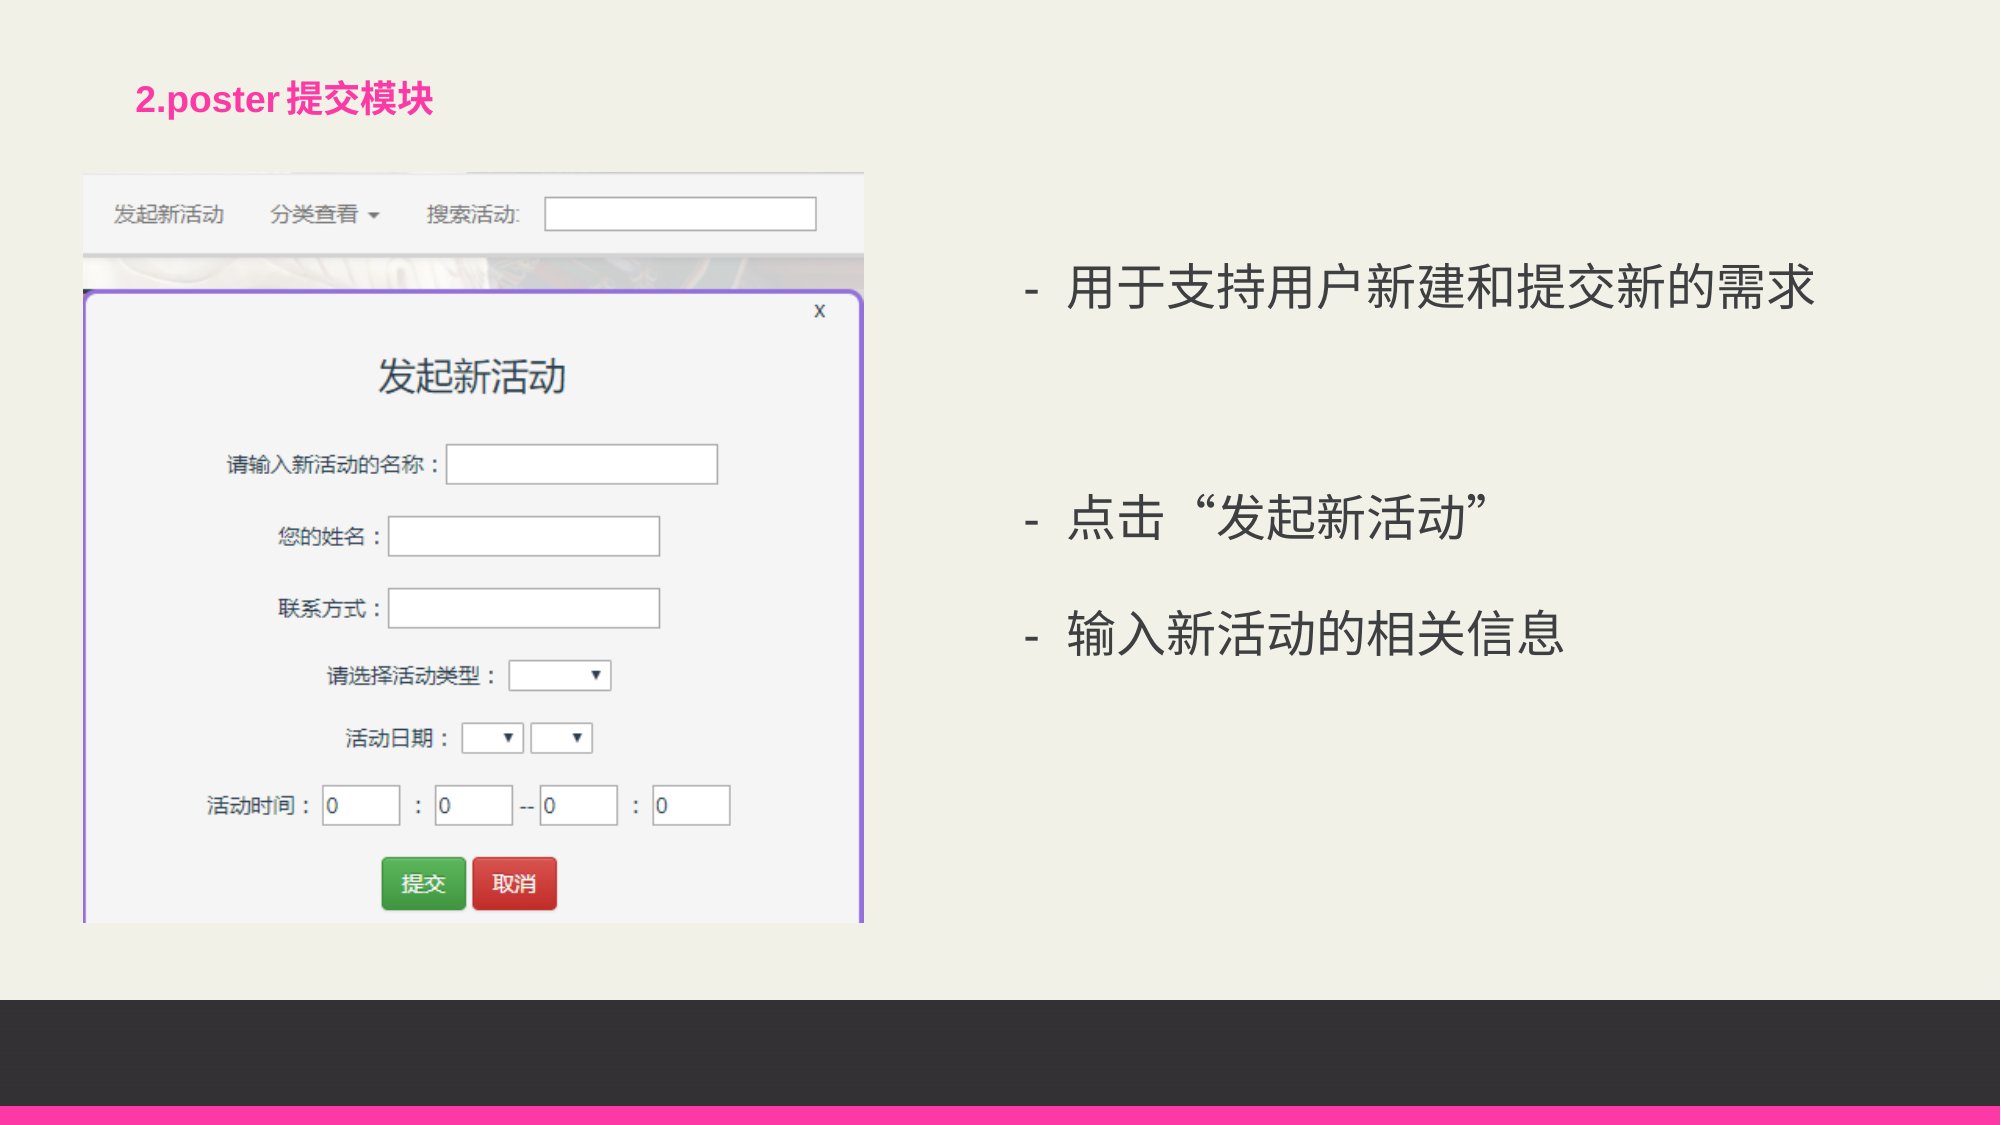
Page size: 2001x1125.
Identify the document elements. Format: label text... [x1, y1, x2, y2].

picture [0, 0, 2000, 1125]
title 2.poster提交模块 [120, 67, 1921, 173]
list - 用于支持用户新建和提交新的需求 - 点击“发起新活动” - 输入新活动的相关信息 [1008, 230, 1892, 1125]
